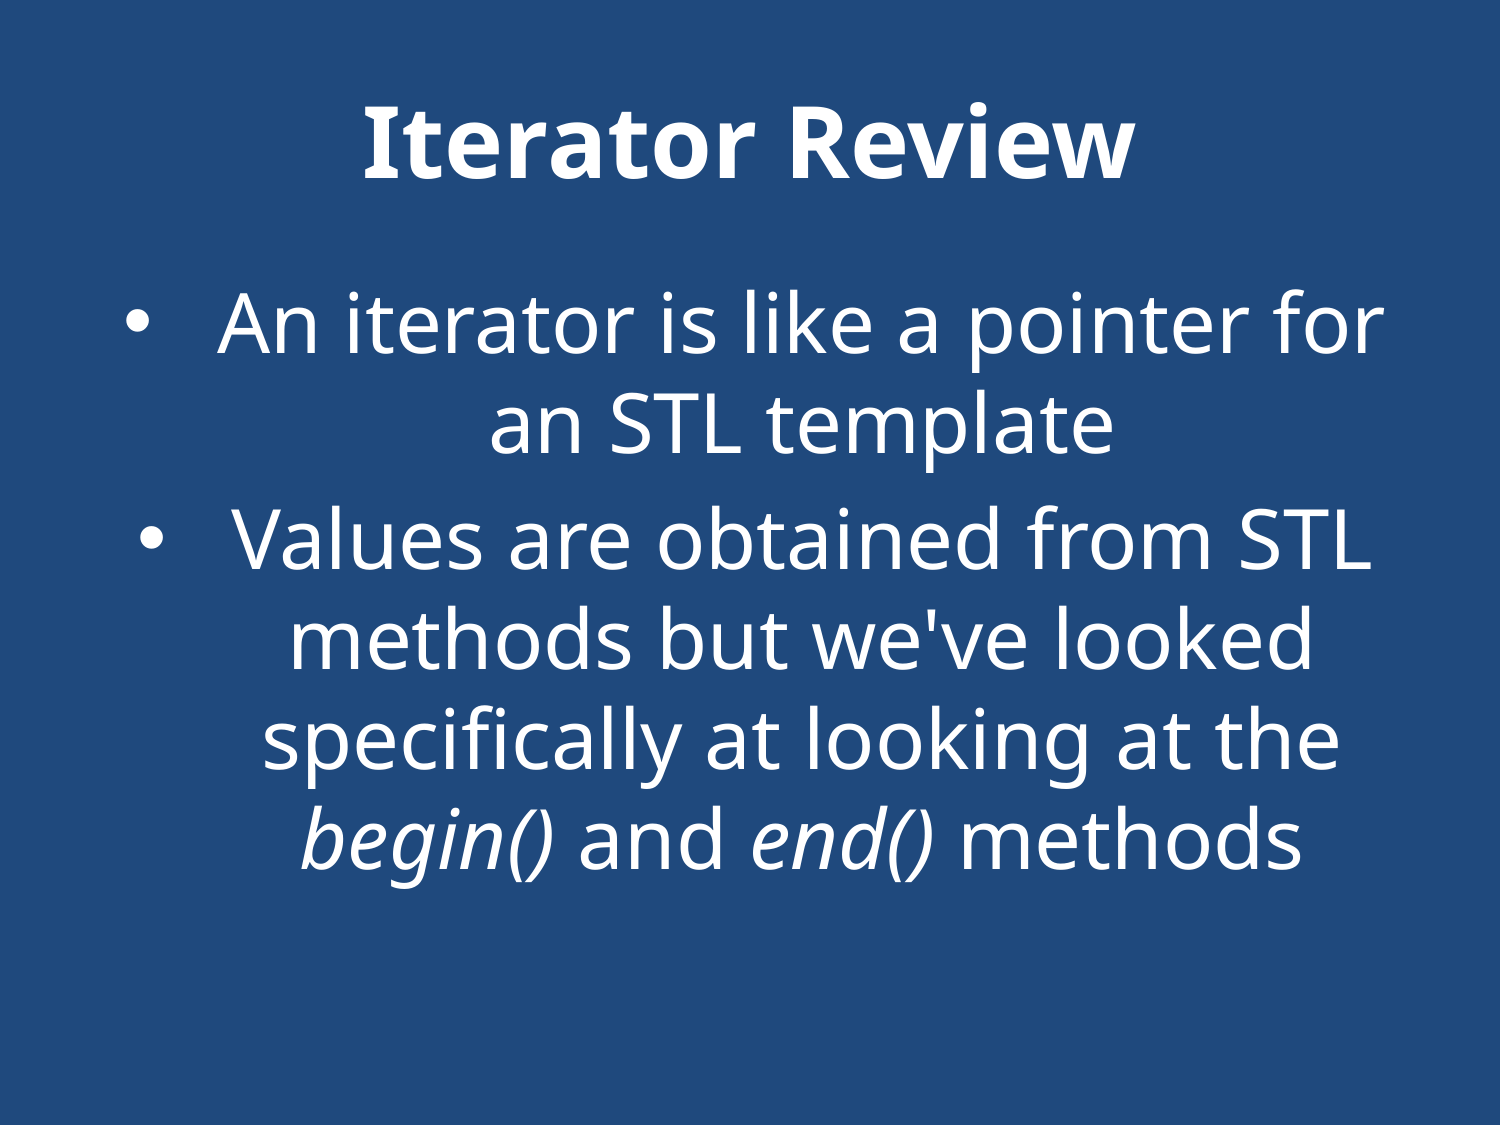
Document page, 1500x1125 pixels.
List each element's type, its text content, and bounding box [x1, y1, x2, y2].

list An iterator is like a pointer for an STL template Values are obtained from STL methods but we've looked specifically at looking at the begin() and end() methods [75, 262, 1425, 1005]
title Iterator Review [75, 45, 1425, 233]
